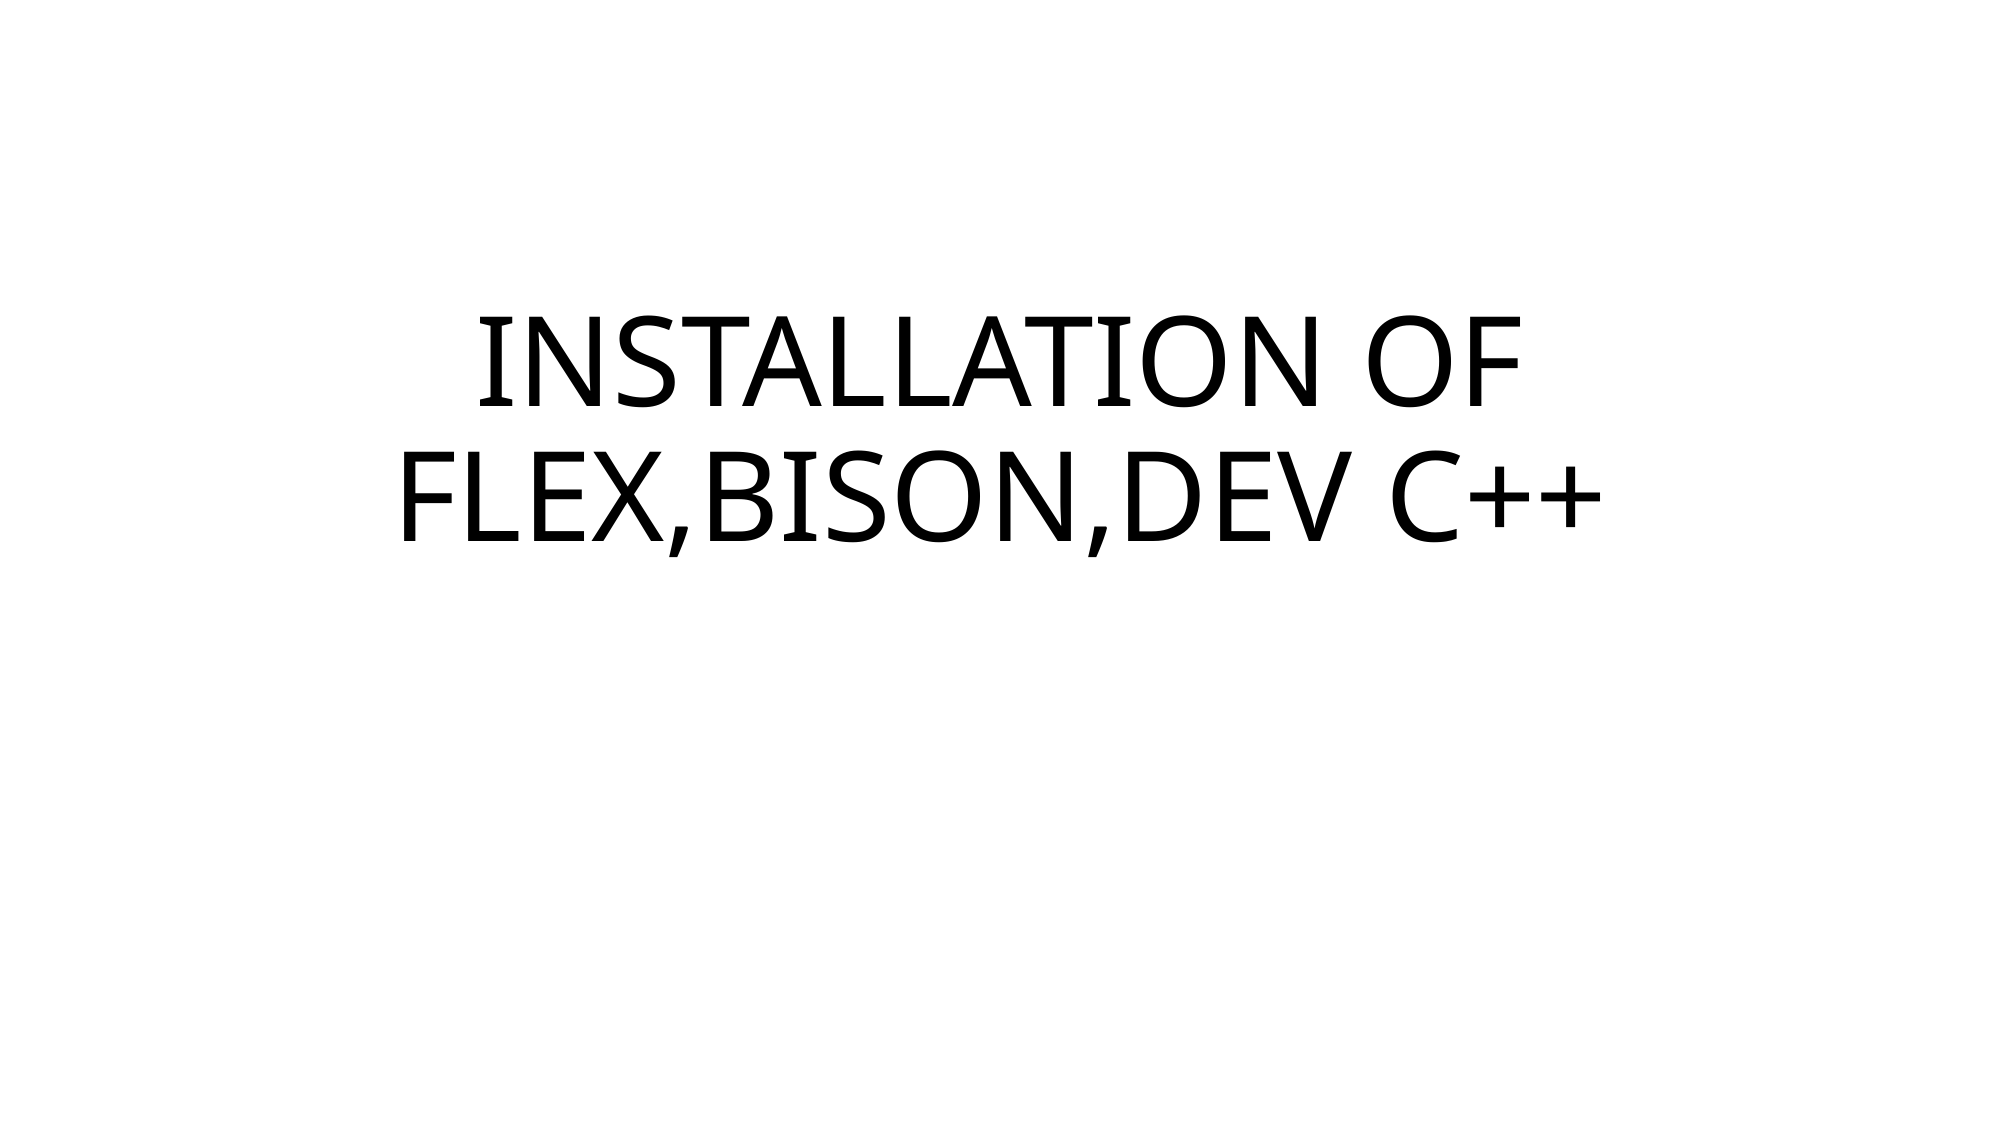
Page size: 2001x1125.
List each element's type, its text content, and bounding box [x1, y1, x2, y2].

title INSTALLATION OF FLEX,BISON,DEV C++ [249, 184, 1750, 576]
